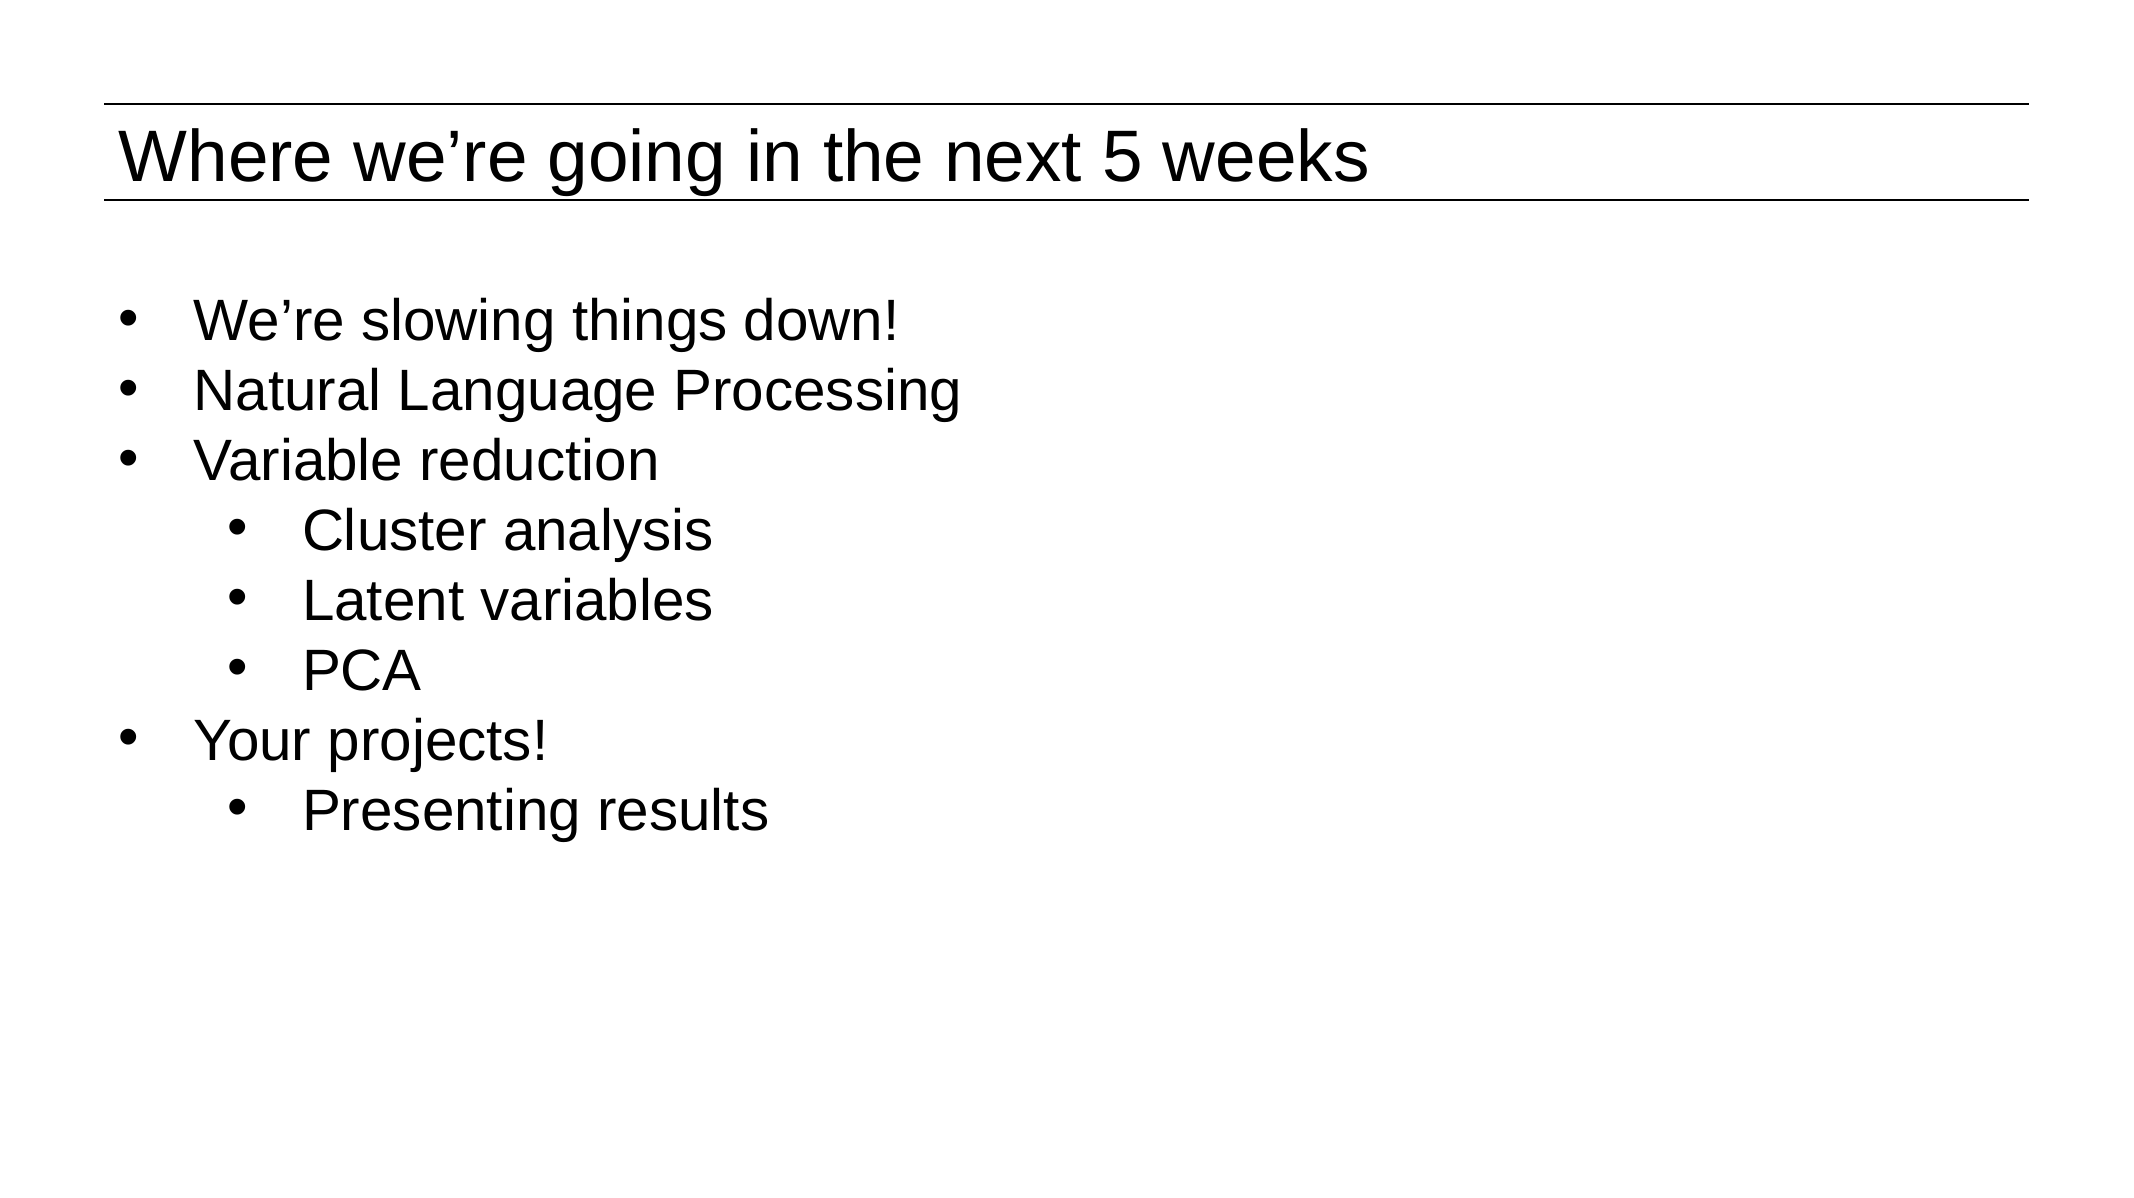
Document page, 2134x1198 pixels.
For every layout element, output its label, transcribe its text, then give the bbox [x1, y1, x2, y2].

title Where we’re going in the next 5 weeks [103, 101, 2029, 219]
list We’re slowing things down! Natural Language Processing Variable reduction Cluster analysis Latent variables PCA Your projects! Presenting results [103, 266, 2029, 1073]
